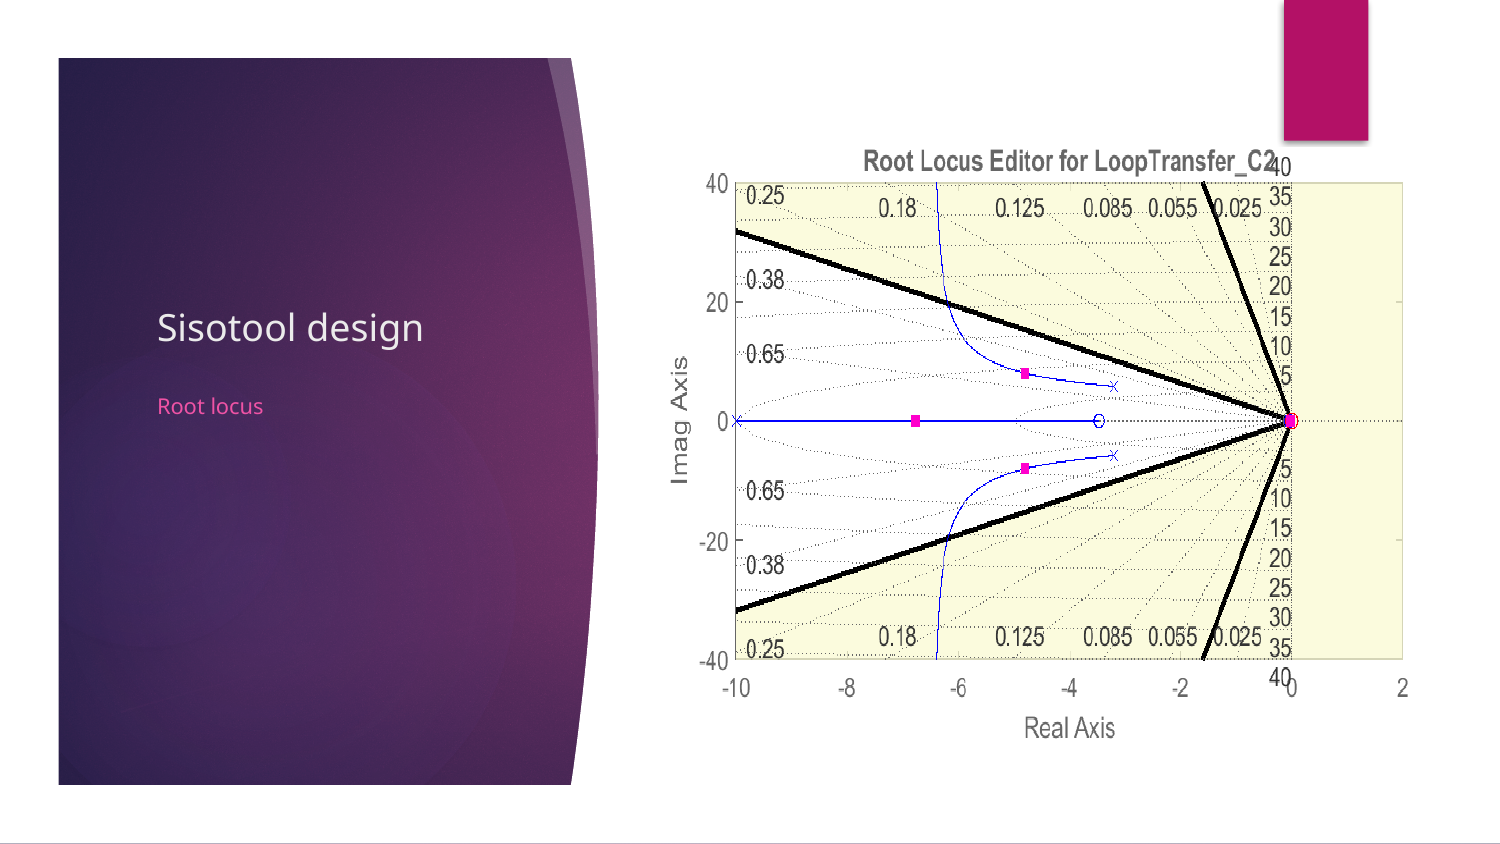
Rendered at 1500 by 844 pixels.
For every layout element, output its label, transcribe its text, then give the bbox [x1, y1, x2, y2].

list Root locus [142, 384, 486, 742]
title Sisotool design [142, 159, 486, 357]
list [668, 147, 1409, 742]
